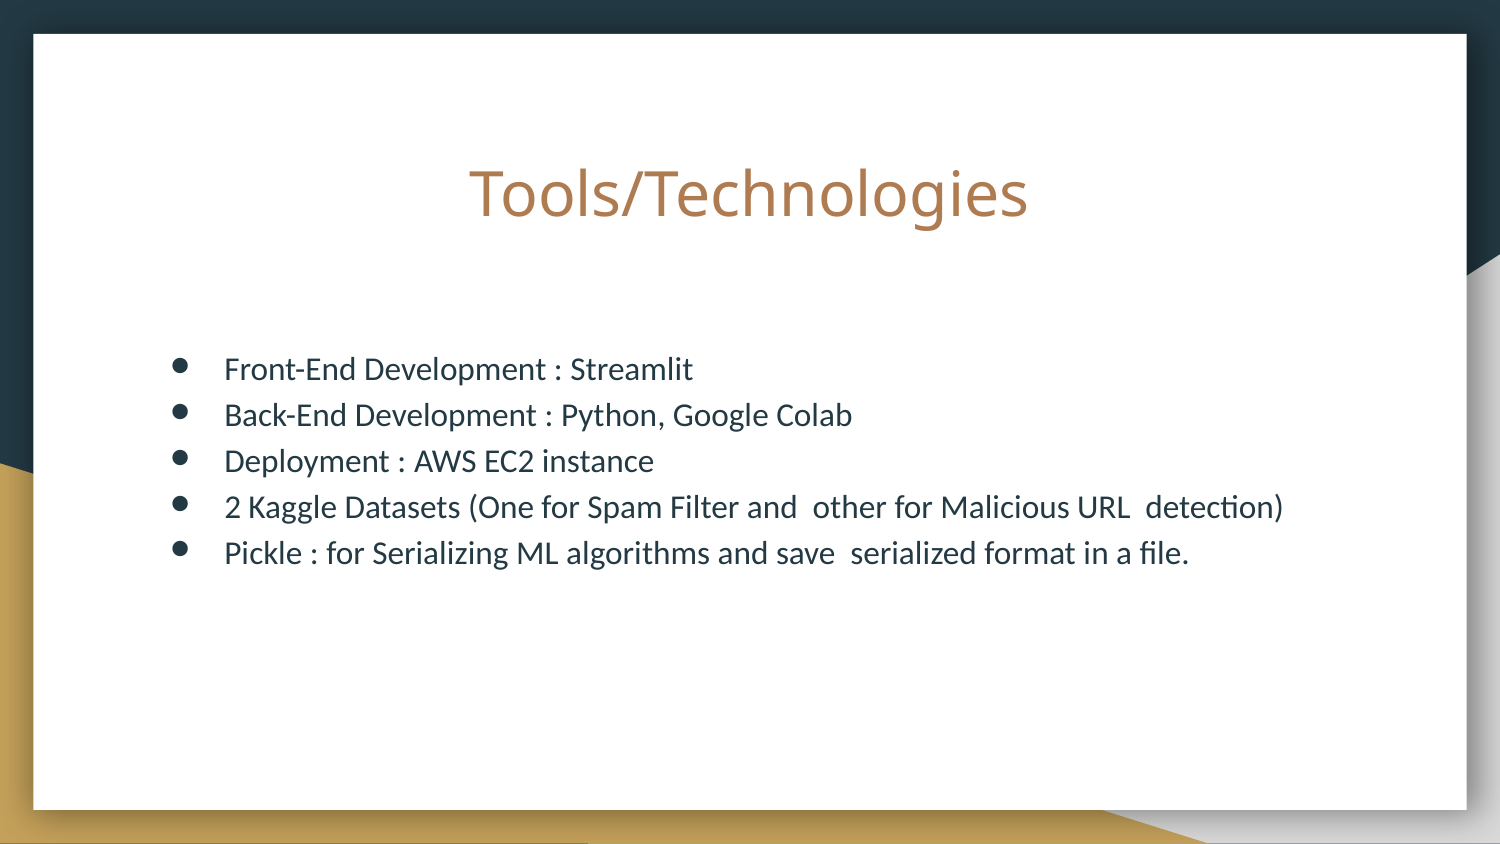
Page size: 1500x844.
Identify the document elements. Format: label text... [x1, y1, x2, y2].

title Tools/Technologies [134, 138, 1366, 296]
list Front-End Development : Streamlit Back-End Development : Python, Google Colab Deployment : AWS EC2 instance 2 Kaggle Datasets (One for Spam Filter and other for Malicious URL detection) Pickle : for Serializing ML algorithms and save serialized format in a file. [134, 326, 1366, 729]
